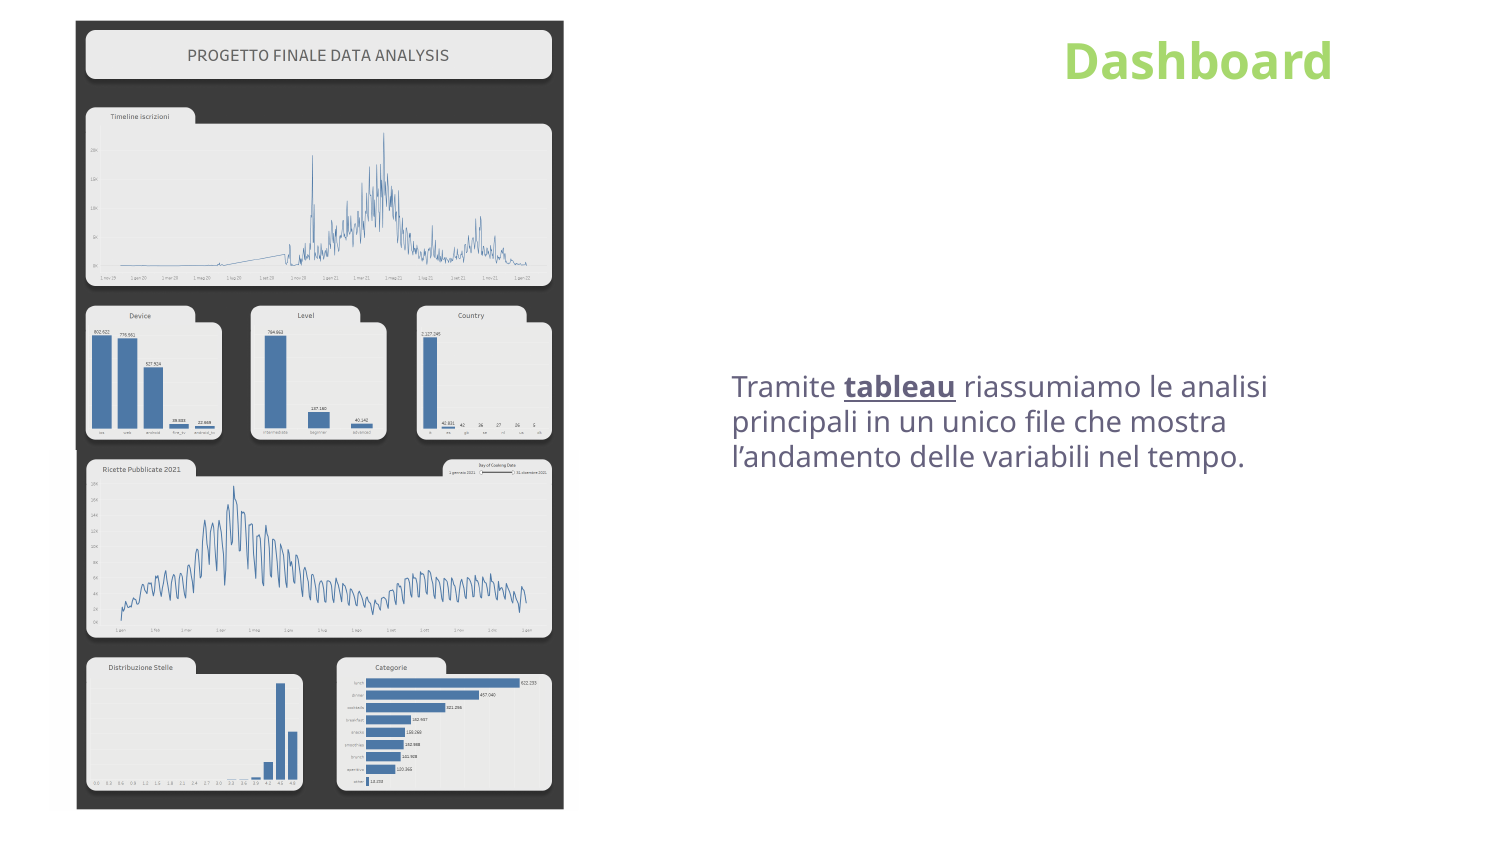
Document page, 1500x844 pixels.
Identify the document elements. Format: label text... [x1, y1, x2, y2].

text_box Dashboard [1063, 13, 1426, 90]
picture [48, 20, 579, 812]
text_box Tramite tableau riassumiamo le analisi principali in un unico file che mostra l’andamento delle variabili nel tempo. [716, 361, 1347, 481]
